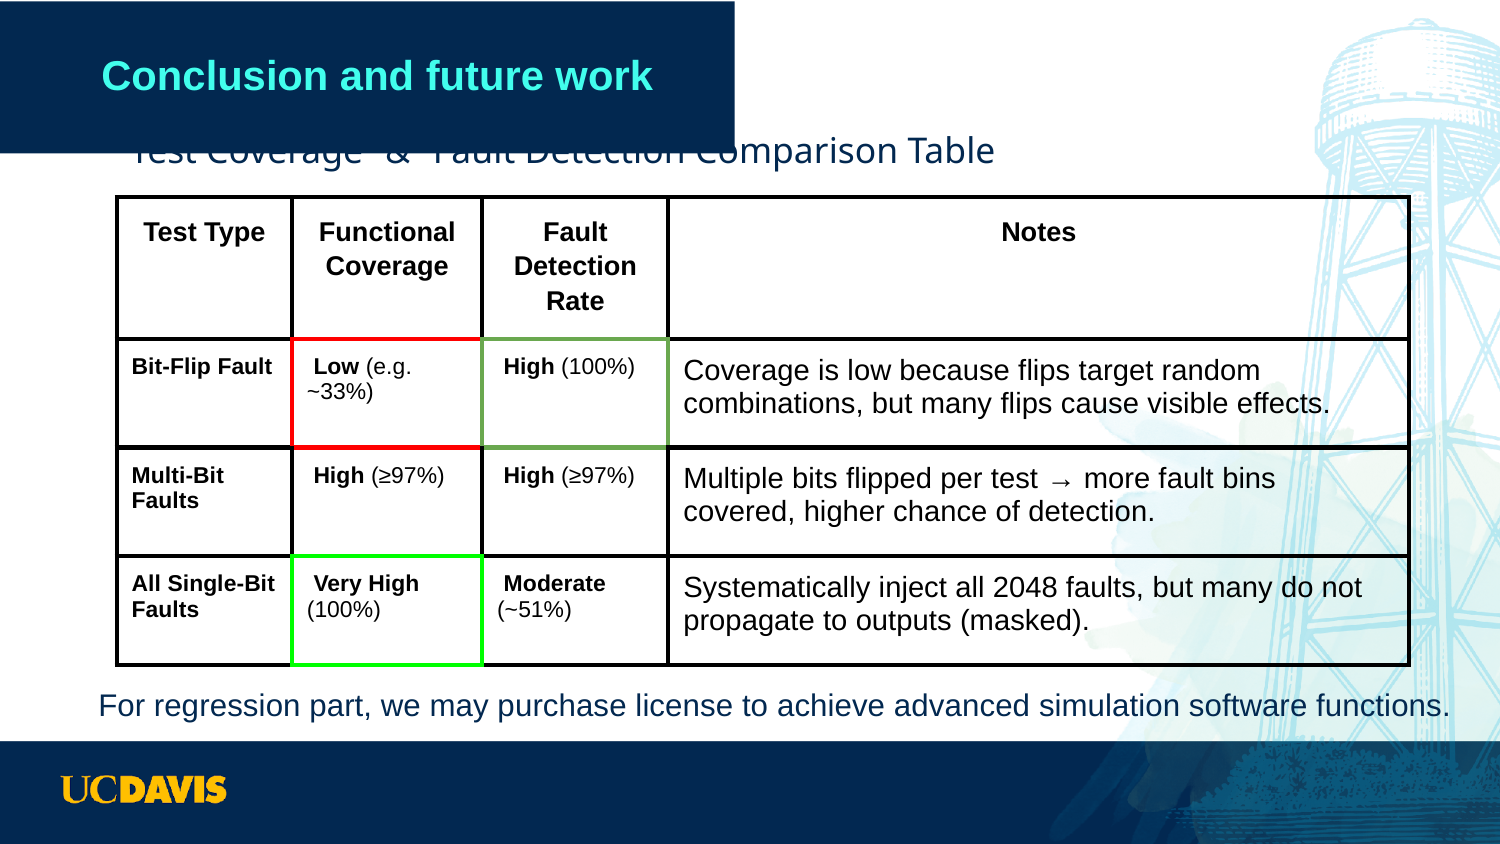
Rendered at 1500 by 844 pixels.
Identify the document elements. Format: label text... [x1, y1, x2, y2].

text_box Test Coverage ＆ Fault Detection Comparison Table [114, 113, 1411, 186]
table_cell Coverage is low because flips target random combinations, but many flips cause visible effects. [670, 341, 1407, 445]
table_cell Bit-Flip Fault [119, 341, 290, 445]
table_cell Moderate (~51%) [484, 558, 666, 663]
table_header Functional Coverage [294, 199, 480, 337]
table_header Notes [670, 199, 1407, 337]
table_cell High (≥97%) [484, 450, 666, 554]
table_cell Multiple bits flipped per test → more fault bins covered, higher chance of detection. [670, 450, 1407, 554]
table_cell Systematically inject all 2048 faults, but many do not propagate to outputs (masked). [670, 558, 1407, 663]
table_cell Low (e.g. ~33%) [294, 341, 480, 445]
table_cell High (≥97%) [294, 450, 480, 554]
table_cell High (100%) [484, 341, 666, 445]
text_box For regression part, we may purchase license to achieve advanced simulation software functions. [74, 670, 1480, 738]
table_header Test Type [119, 199, 290, 337]
table_cell Multi-Bit Faults [119, 450, 290, 554]
table_cell All Single-Bit Faults [119, 558, 290, 663]
picture [0, 0, 1500, 844]
table_header Fault Detection Rate [484, 199, 666, 337]
title Conclusion and future work [0, 1, 735, 154]
table_cell Very High (100%) [294, 558, 480, 663]
